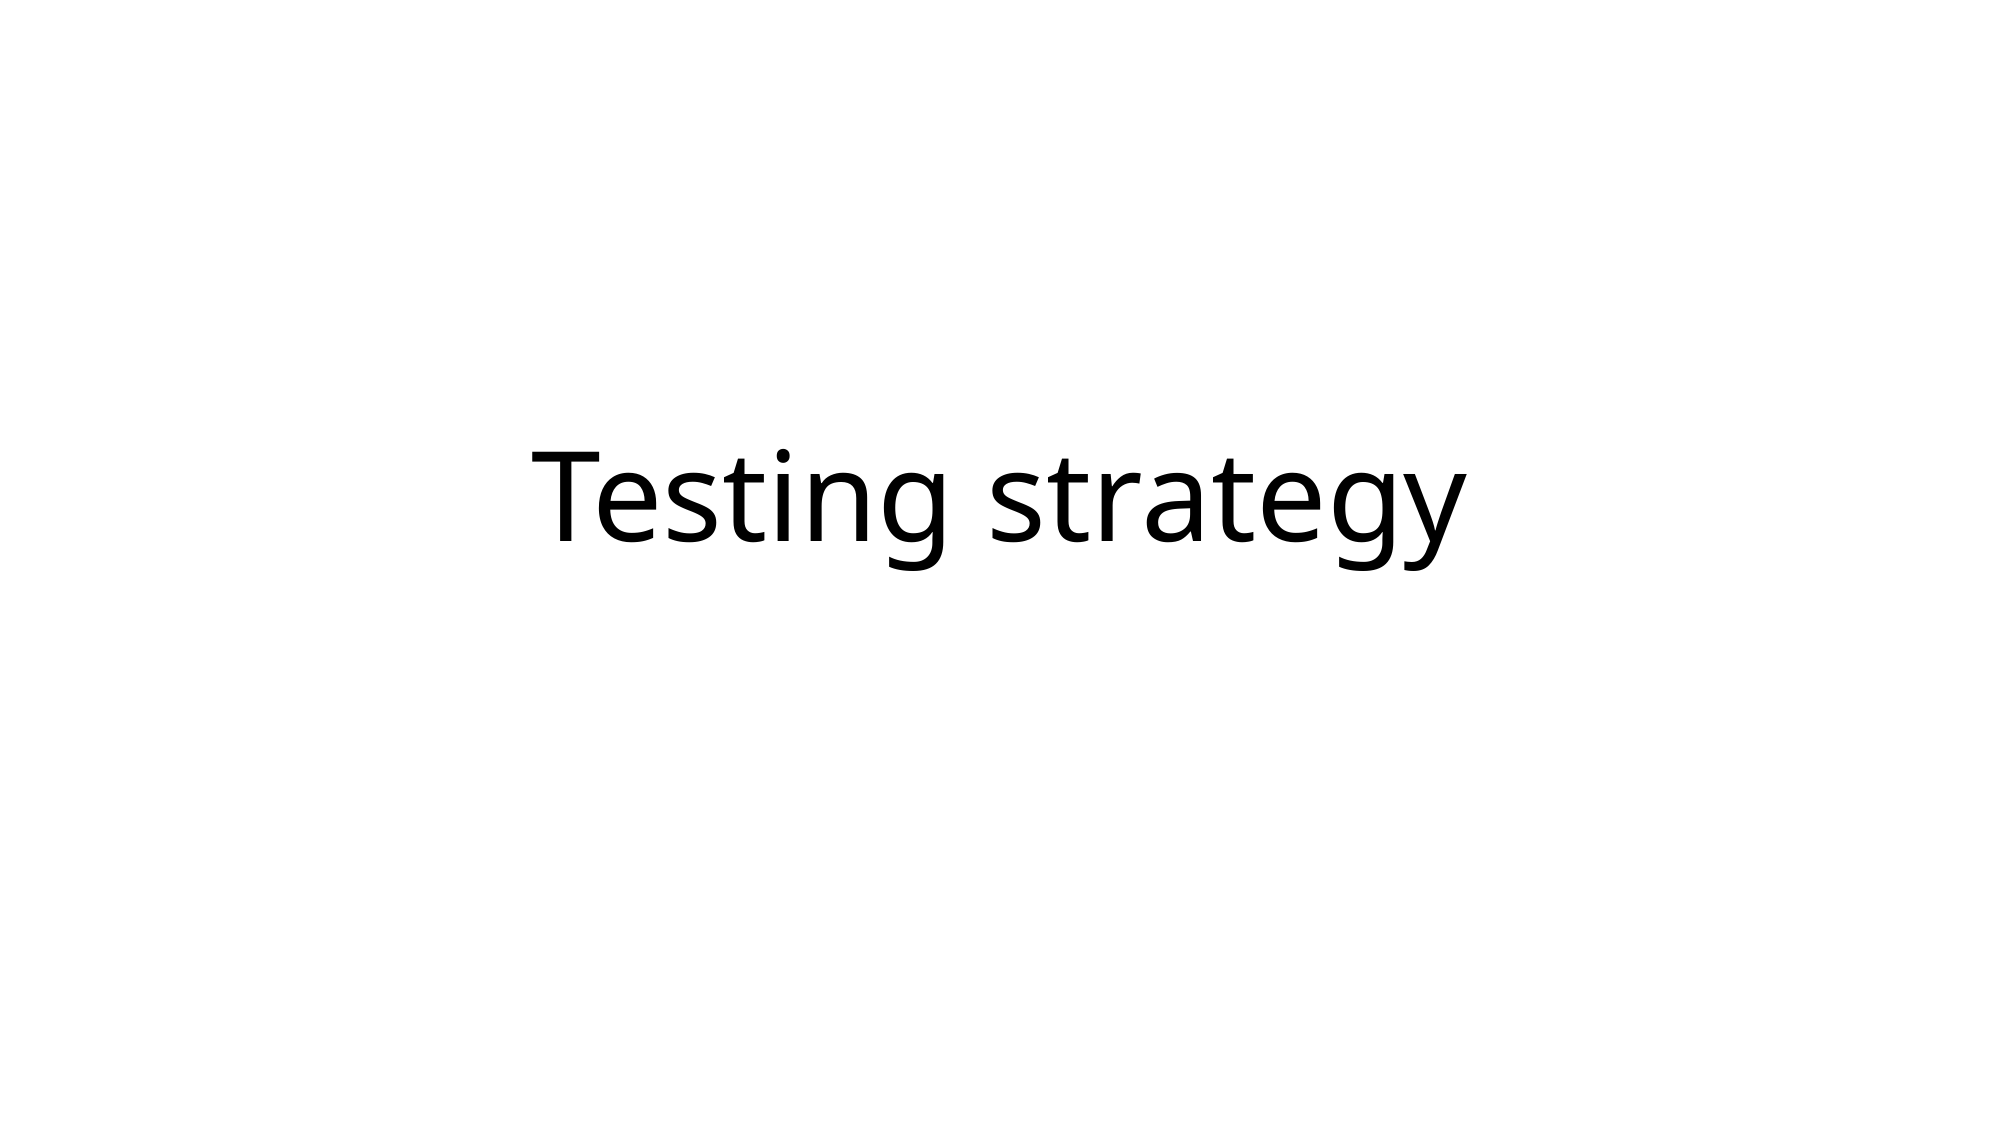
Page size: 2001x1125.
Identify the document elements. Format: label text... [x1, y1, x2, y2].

title Testing strategy [249, 184, 1750, 576]
